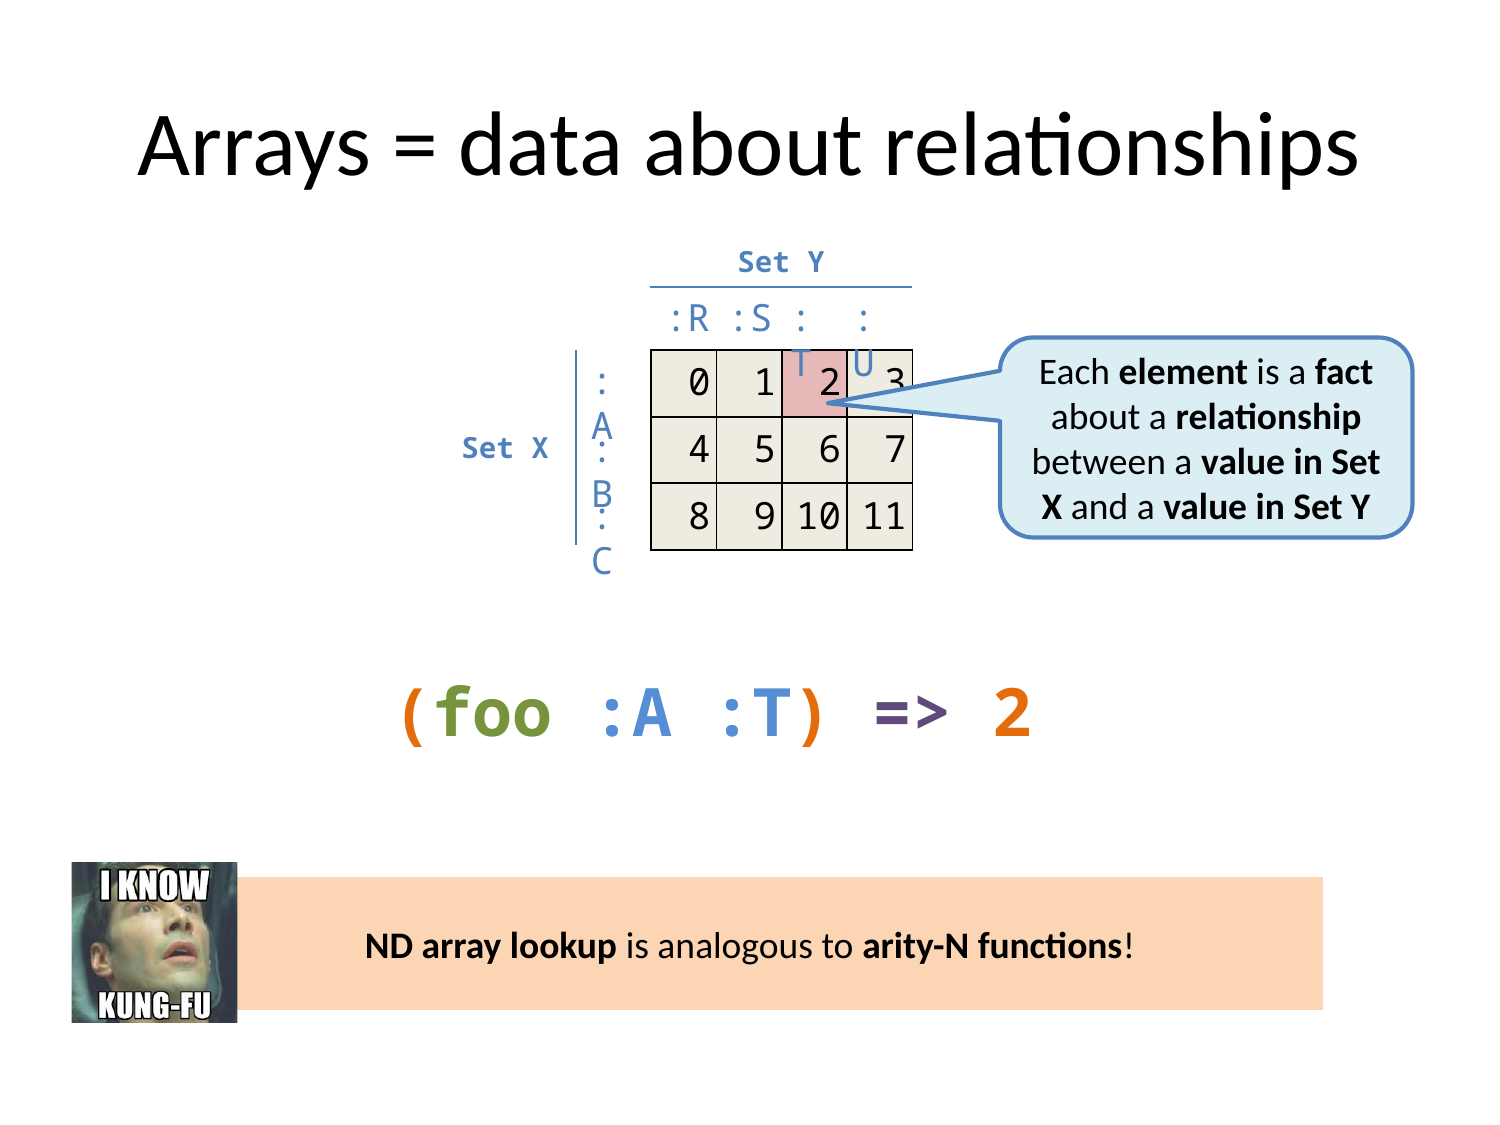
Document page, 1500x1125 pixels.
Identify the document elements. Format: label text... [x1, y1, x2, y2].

table_header 0 [652, 351, 716, 416]
title Arrays = data about relationships [75, 45, 1425, 233]
table_cell 6 [783, 418, 846, 482]
table_header 3 [848, 392, 870, 397]
text_box :A [577, 349, 650, 417]
text_box Set Y [650, 236, 913, 286]
text_box :S [712, 294, 774, 347]
text_box Set X [351, 422, 564, 472]
table_cell 10 [783, 484, 846, 549]
table_header 1 [717, 351, 781, 416]
text_box Each element is a fact about a relationship between a value in Set X and a value in Set Y [825, 335, 1415, 540]
list (foo :A :T) => 2 [324, 662, 1100, 788]
text_box :U [837, 291, 912, 392]
table_cell 8 [652, 484, 716, 549]
text_box :B [581, 417, 650, 484]
table_header 2 [783, 392, 846, 416]
table_cell 7 [848, 418, 912, 482]
text_box :R [649, 292, 712, 347]
table_cell 5 [717, 418, 781, 482]
picture [71, 862, 238, 1023]
table_cell 9 [717, 484, 781, 549]
text_box :T [774, 294, 837, 392]
text_box :C [576, 484, 650, 590]
table_cell 11 [848, 484, 912, 549]
table_cell 4 [652, 418, 716, 482]
table_header 3 [848, 408, 912, 416]
text_box ND array lookup is analogous to arity-N functions! [242, 873, 1327, 1014]
